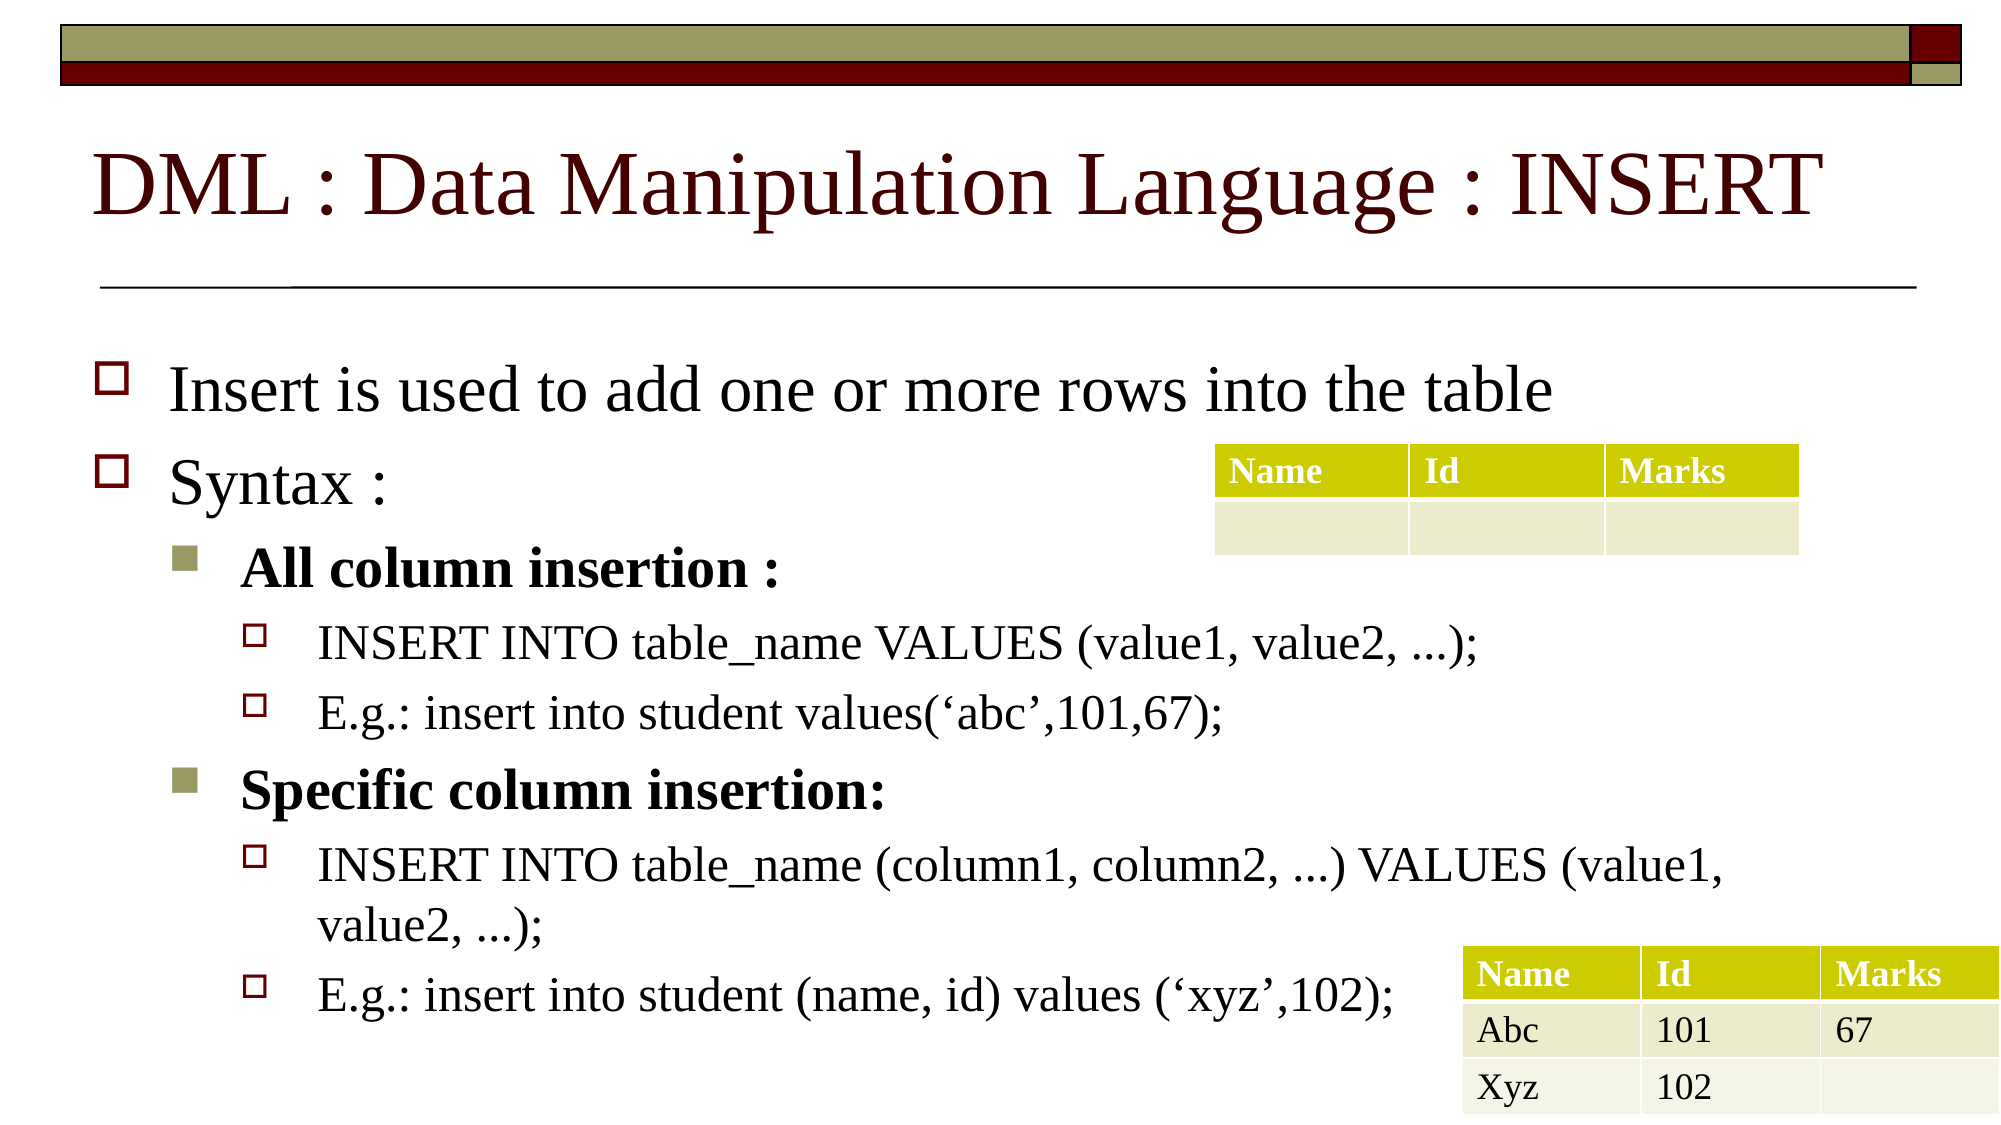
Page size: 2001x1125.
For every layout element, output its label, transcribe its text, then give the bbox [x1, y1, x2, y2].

table_cell 67 [1821, 1004, 1999, 1057]
title DML : Data Manipulation Language : INSERT [76, 52, 1877, 241]
table_cell [1821, 1059, 1999, 1114]
table_cell [1606, 502, 1799, 555]
table_header Id [1410, 444, 1604, 497]
table_header Id [1642, 946, 1820, 999]
table_cell [1410, 502, 1604, 555]
table_header Name [1215, 444, 1408, 497]
table_cell [1215, 502, 1408, 555]
table_cell Xyz [1463, 1059, 1640, 1114]
list Insert is used to add one or more rows into the table Syntax : All column insertion : INSERT INTO table_name VALUES (value1, value2, ...); E.g.: insert into student values(‘abc’,101,67); Specific column insertion: INSERT INTO table_name (column1, column2, ...) VALUES (value1, value2, ...); E.g.: insert into student (name, id) values (‘xyz’,102); [76, 337, 1877, 1023]
table_header Marks [1821, 946, 1999, 999]
table_cell 101 [1642, 1004, 1820, 1057]
table_cell 102 [1642, 1059, 1820, 1114]
table_cell Abc [1463, 1004, 1640, 1057]
table_header Marks [1606, 444, 1799, 497]
table_header Name [1463, 946, 1640, 999]
